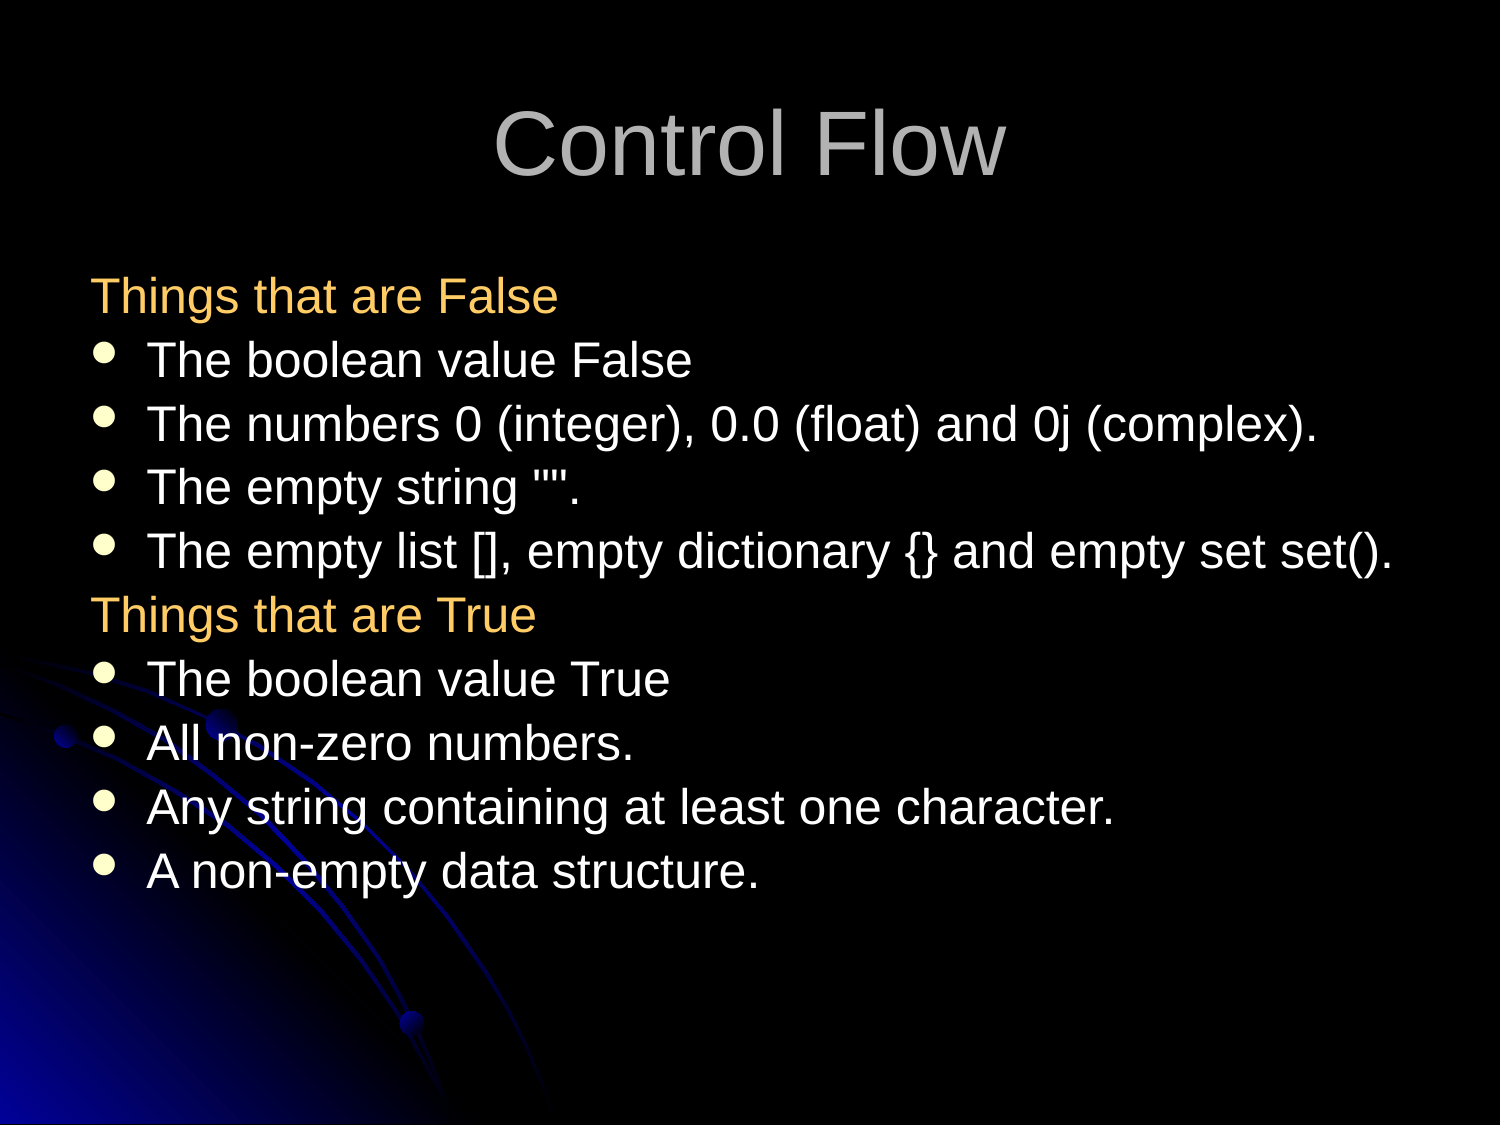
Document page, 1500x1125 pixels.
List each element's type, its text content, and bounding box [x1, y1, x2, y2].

list Things that are False The boolean value False The numbers 0 (integer), 0.0 (float) and 0j (complex). The empty string "". The empty list [], empty dictionary {} and empty set set(). Things that are True The boolean value True All non-zero numbers. Any string containing at least one character. A non-empty data structure. [75, 262, 1425, 1006]
title Control Flow [75, 45, 1425, 233]
